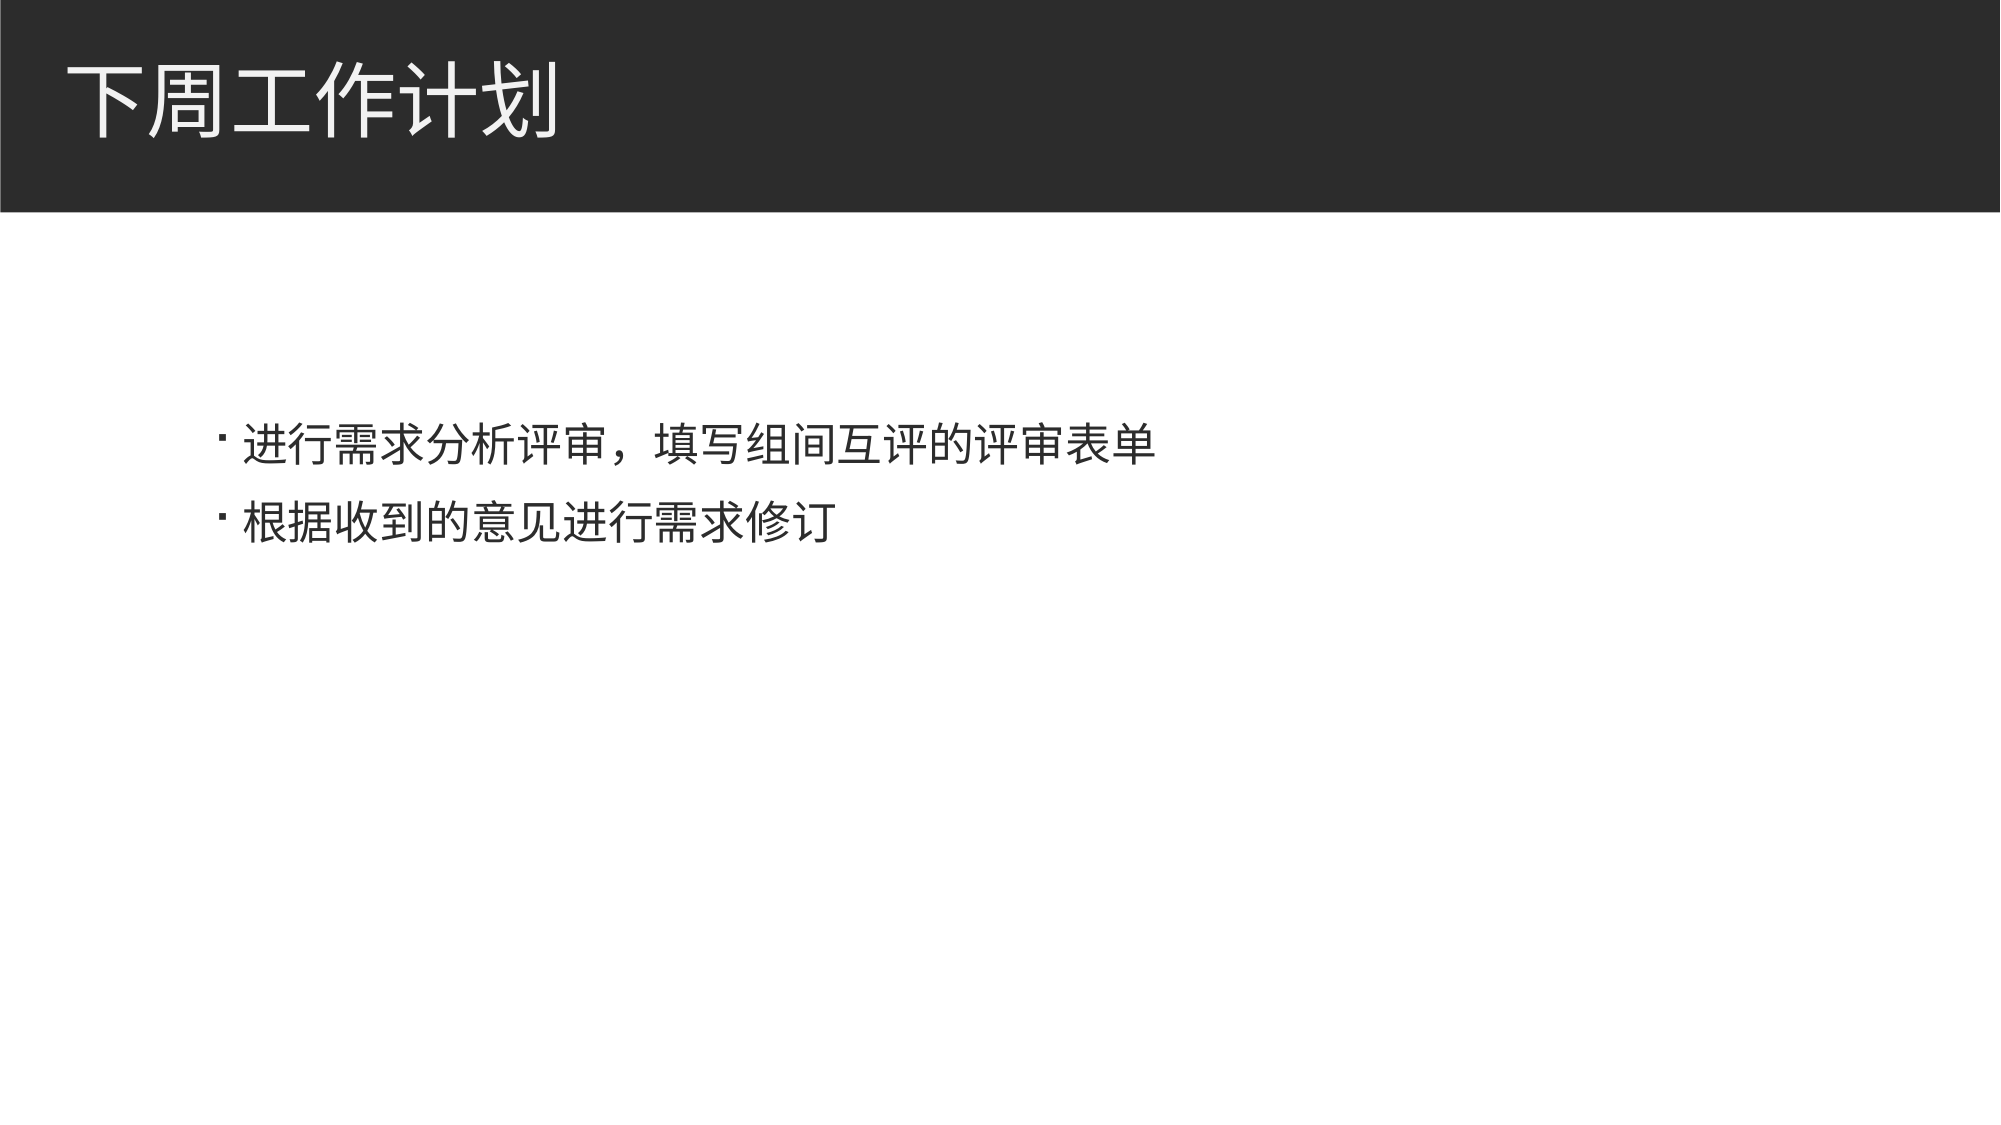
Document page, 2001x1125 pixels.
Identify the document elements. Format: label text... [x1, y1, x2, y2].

list 进行需求分析评审，填写组间互评的评审表单 根据收到的意见进行需求修订 [197, 251, 1803, 1020]
title 下周工作计划 [48, 38, 1654, 174]
